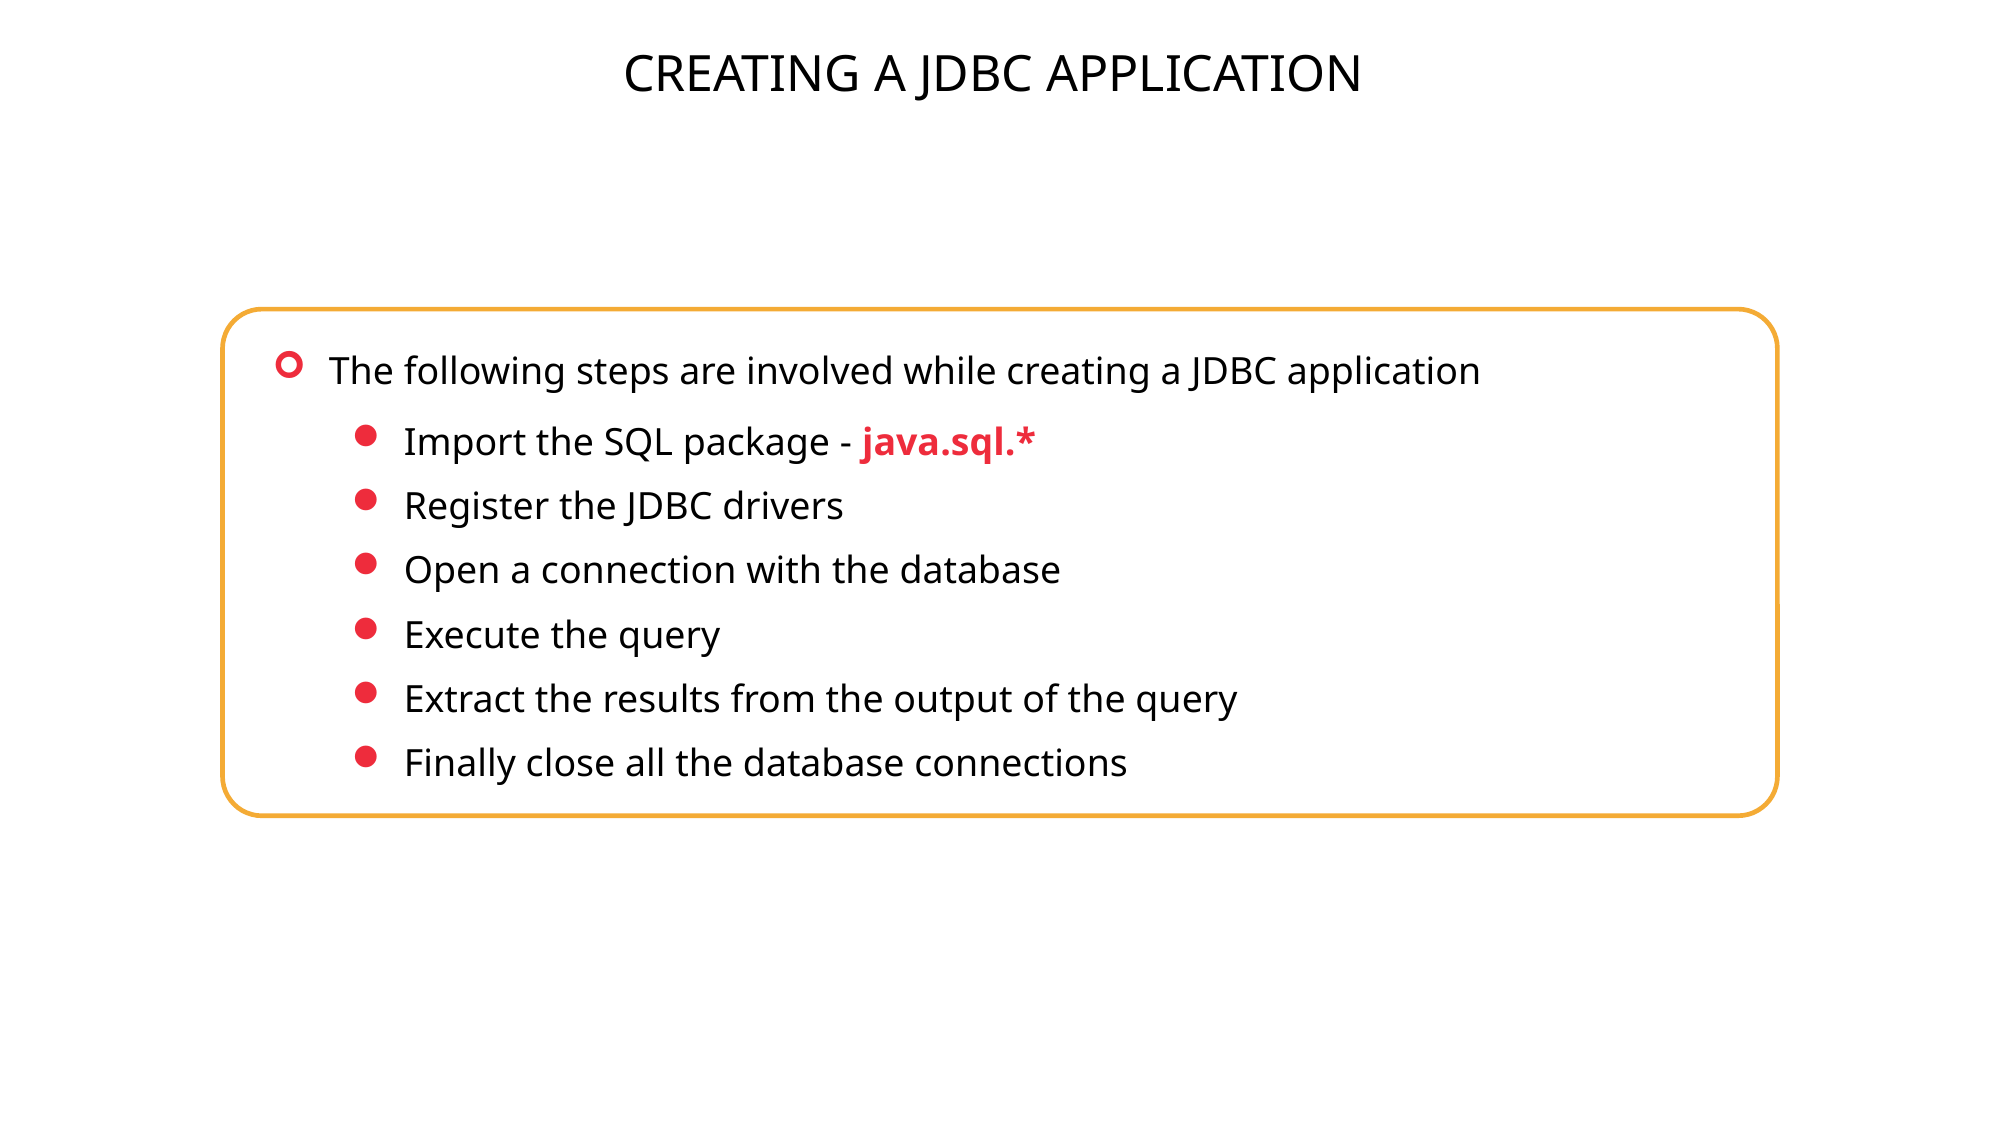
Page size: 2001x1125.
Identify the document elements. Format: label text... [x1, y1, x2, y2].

text_box The following steps are involved while creating a JDBC application Import the SQL package - java.sql.* Register the JDBC drivers Open a connection with the database Execute the query Extract the results from the output of the query Finally close all the database connections [222, 309, 1778, 816]
text_box CREATING A JDBC APPLICATION [397, 33, 1603, 120]
